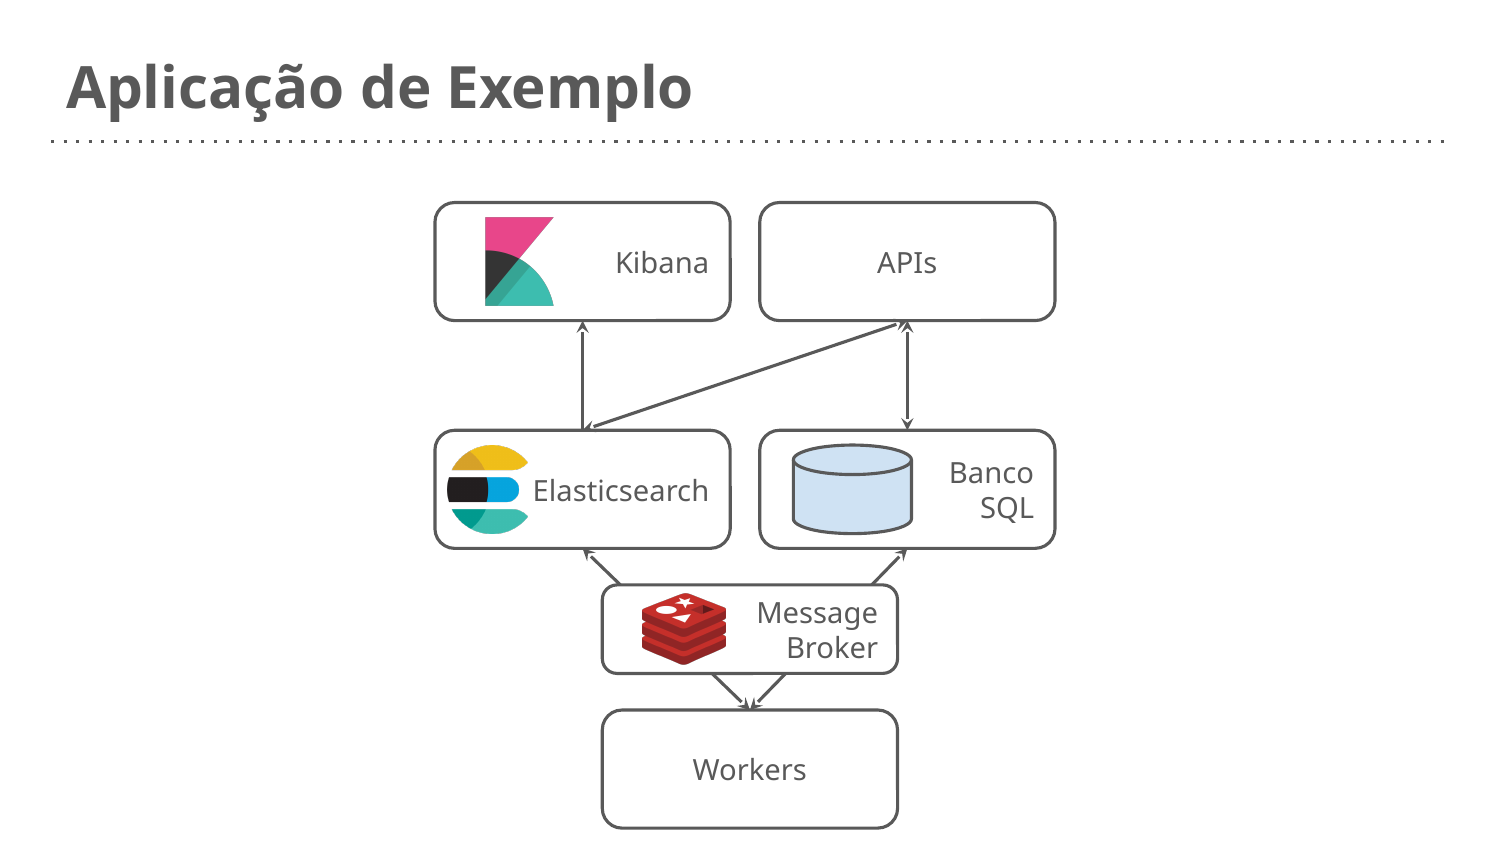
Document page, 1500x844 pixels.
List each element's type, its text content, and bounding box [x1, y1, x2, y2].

picture [642, 593, 726, 665]
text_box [582, 548, 747, 711]
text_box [759, 430, 1056, 549]
text_box APIs [759, 202, 1056, 321]
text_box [434, 430, 731, 549]
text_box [434, 202, 731, 321]
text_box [749, 548, 908, 711]
text_box Workers [602, 719, 898, 829]
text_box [583, 320, 907, 431]
title Aplicação de Exemplo [51, 35, 1449, 130]
